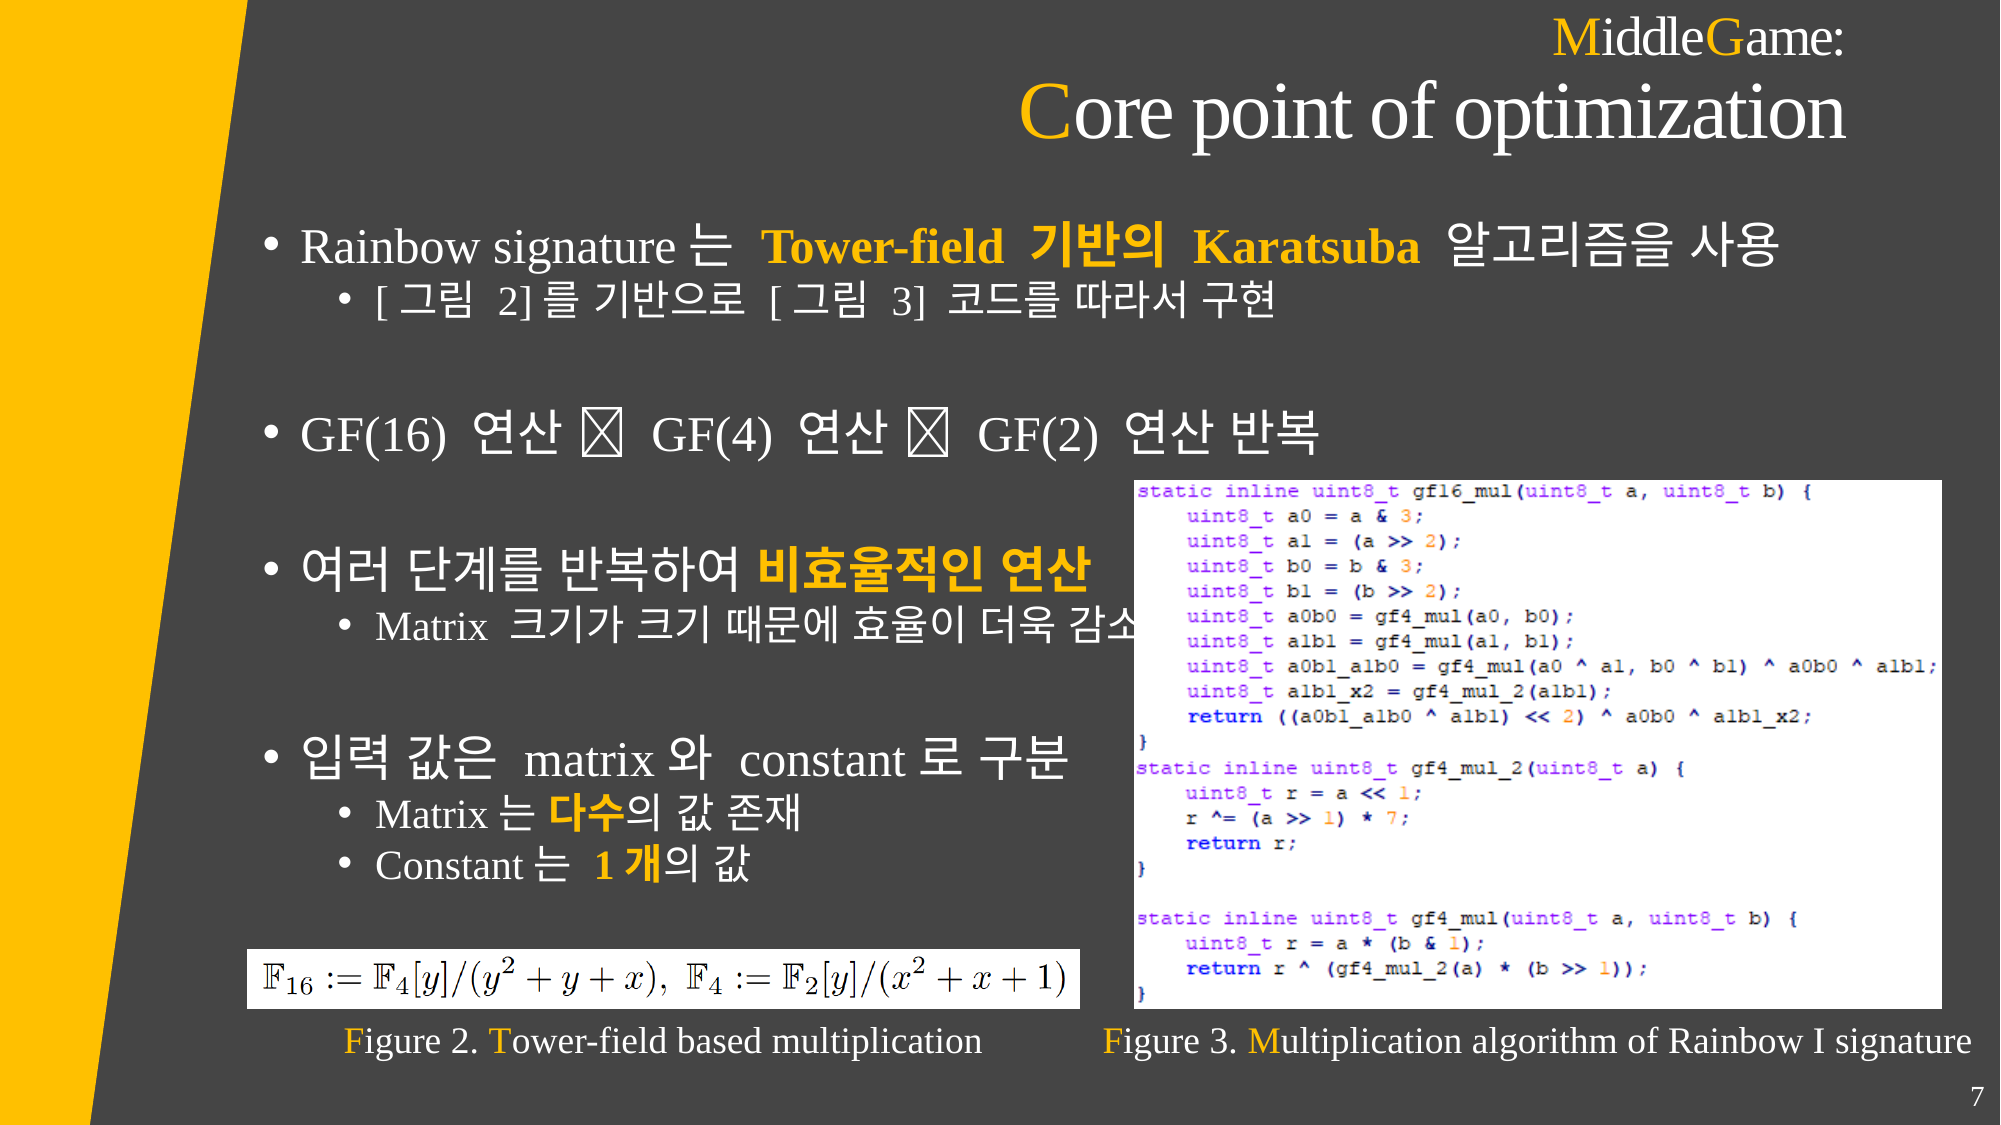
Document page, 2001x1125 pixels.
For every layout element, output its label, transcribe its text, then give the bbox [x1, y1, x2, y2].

picture [247, 949, 1080, 1009]
list Rainbow signature는 Tower-field 기반의 Karatsuba 알고리즘을 사용 [그림 2]를 기반으로 [그림 3] 코드를 따라서 구현 GF(16) 연산  GF(4) 연산  GF(2) 연산 반복 여러 단계를 반복하여 비효율적인 연산 Matrix 크기가 크기 때문에 효율이 더욱 감소 입력 값은 matrix와 constant로 구분 Matrix는 다수의 값 존재 Constant는 1개의 값 [247, 217, 1863, 1008]
title MiddleGame: Core point of optimization [137, 0, 1863, 165]
slide_number 7 [1550, 1064, 2000, 1125]
picture [1134, 480, 1942, 1009]
text_box Figure 2. Tower-field based multiplication [221, 1008, 1106, 1069]
text_box Figure 3. Multiplication algorithm of Rainbow I signature [1106, 1008, 1997, 1069]
